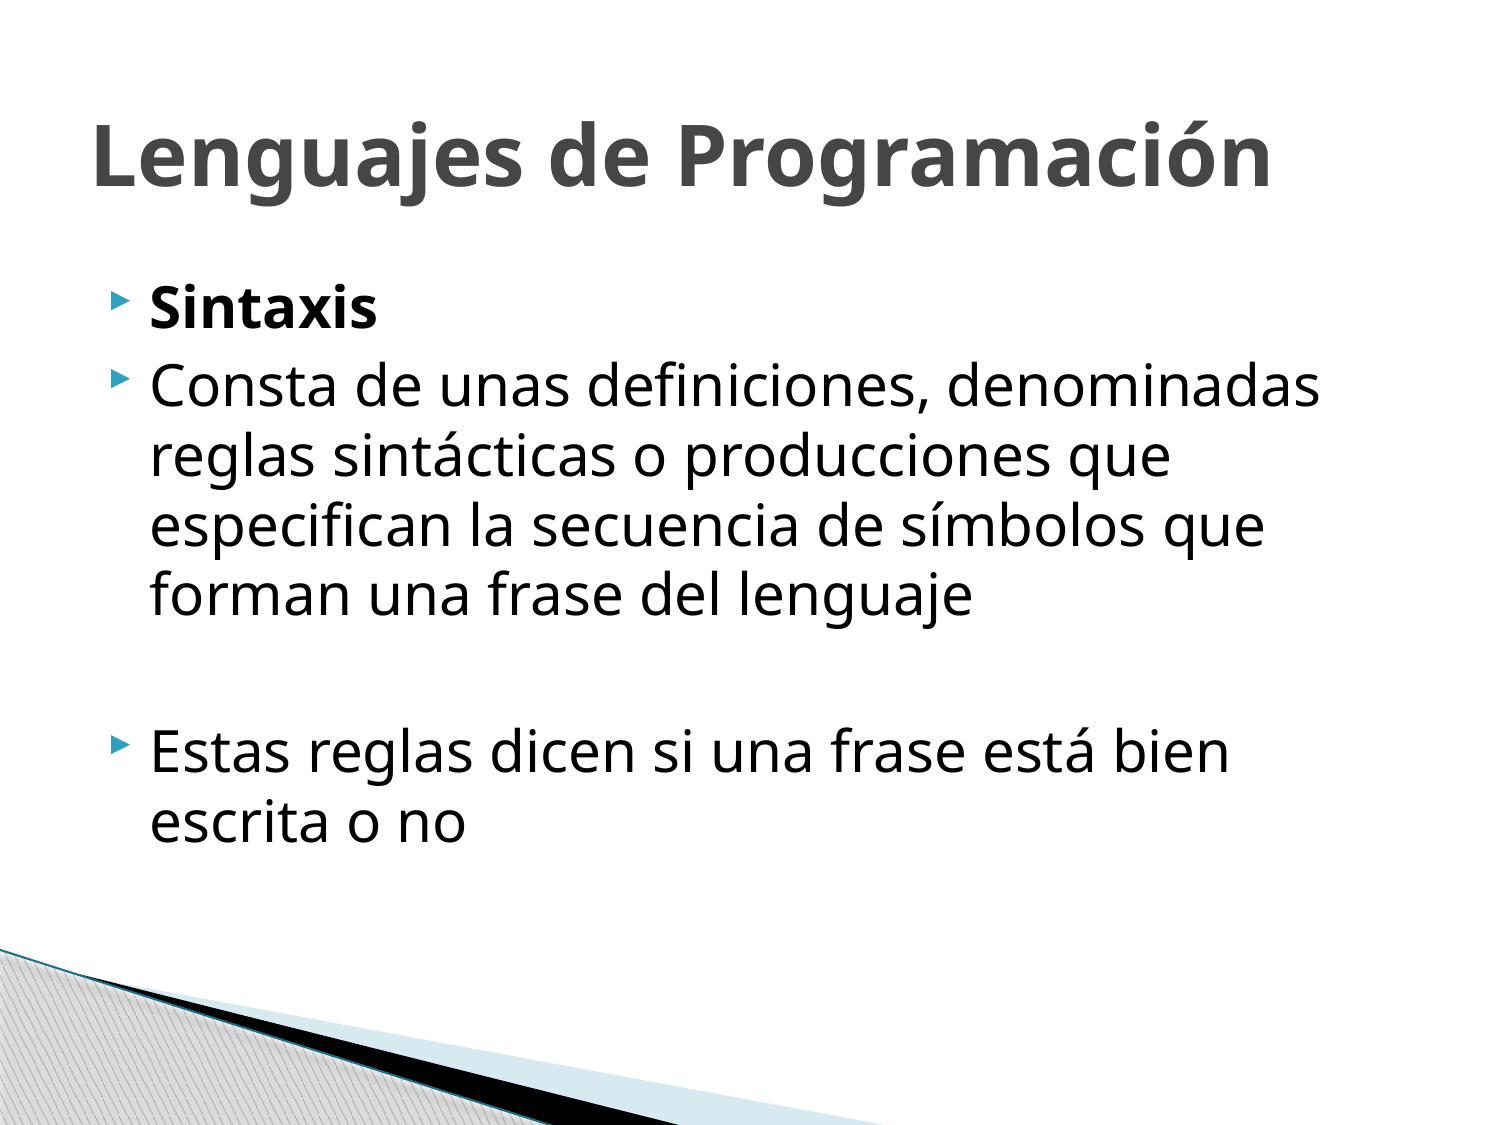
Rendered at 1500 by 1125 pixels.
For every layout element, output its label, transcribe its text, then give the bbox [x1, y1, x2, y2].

list Sintaxis Consta de unas definiciones, denominadas reglas sintácticas o producciones que especifican la secuencia de símbolos que forman una frase del lenguaje Estas reglas dicen si una frase está bien escrita o no [75, 263, 1412, 1047]
title Lenguajes de Programación [75, 42, 1425, 263]
